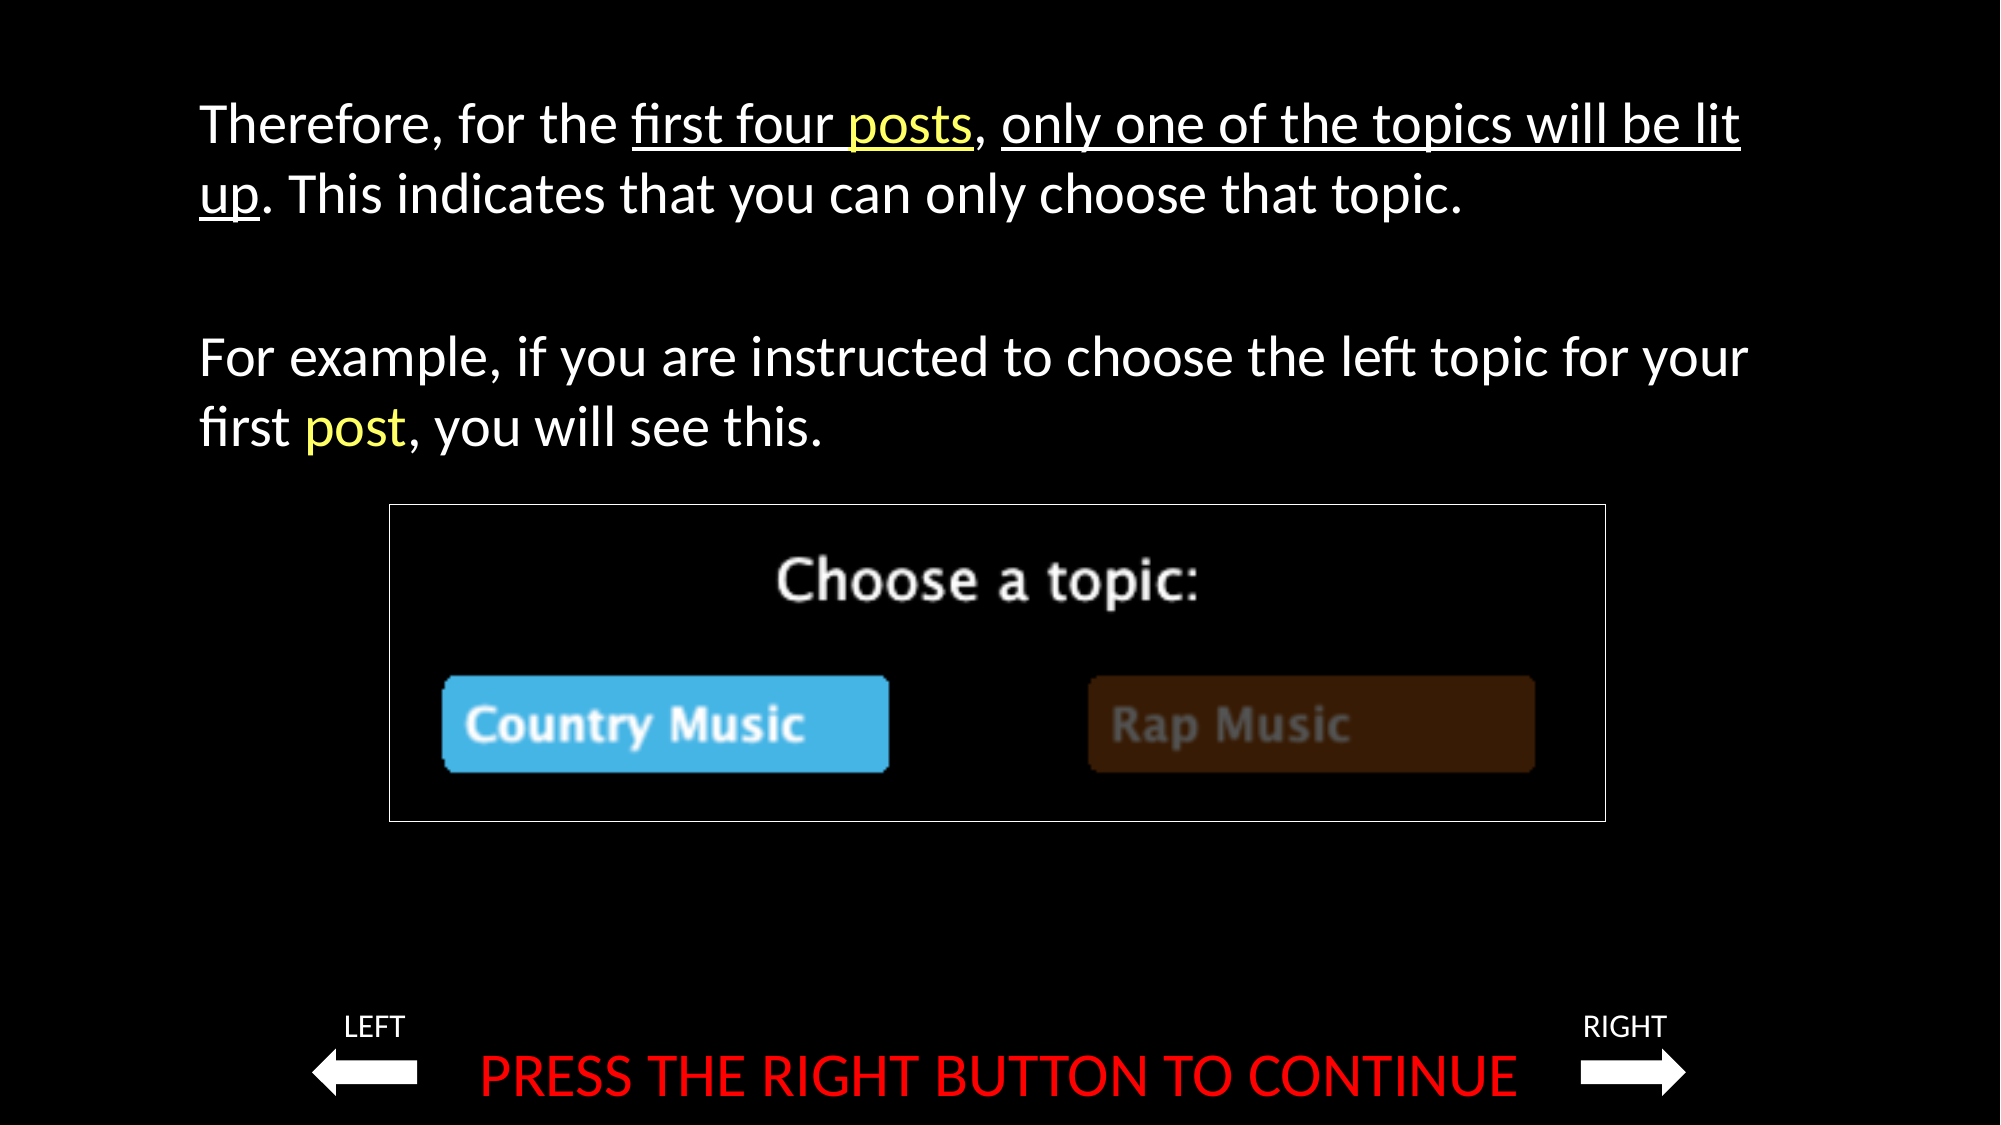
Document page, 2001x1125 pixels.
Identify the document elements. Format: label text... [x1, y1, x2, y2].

text_box PRESS THE RIGHT BUTTON TO CONTINUE [501, 1017, 1499, 1125]
text_box [311, 1047, 418, 1097]
text_box RIGHT [1499, 996, 1751, 1125]
text_box LEFT [249, 996, 501, 1125]
text_box [1580, 1047, 1687, 1097]
list Therefore, for the first four posts, only one of the topics will be lit up. This indicates that you can only choose that topic. For example, if you are instructed to choose the left topic for your first post, you will see this. [184, 77, 1818, 490]
picture [389, 504, 1606, 823]
